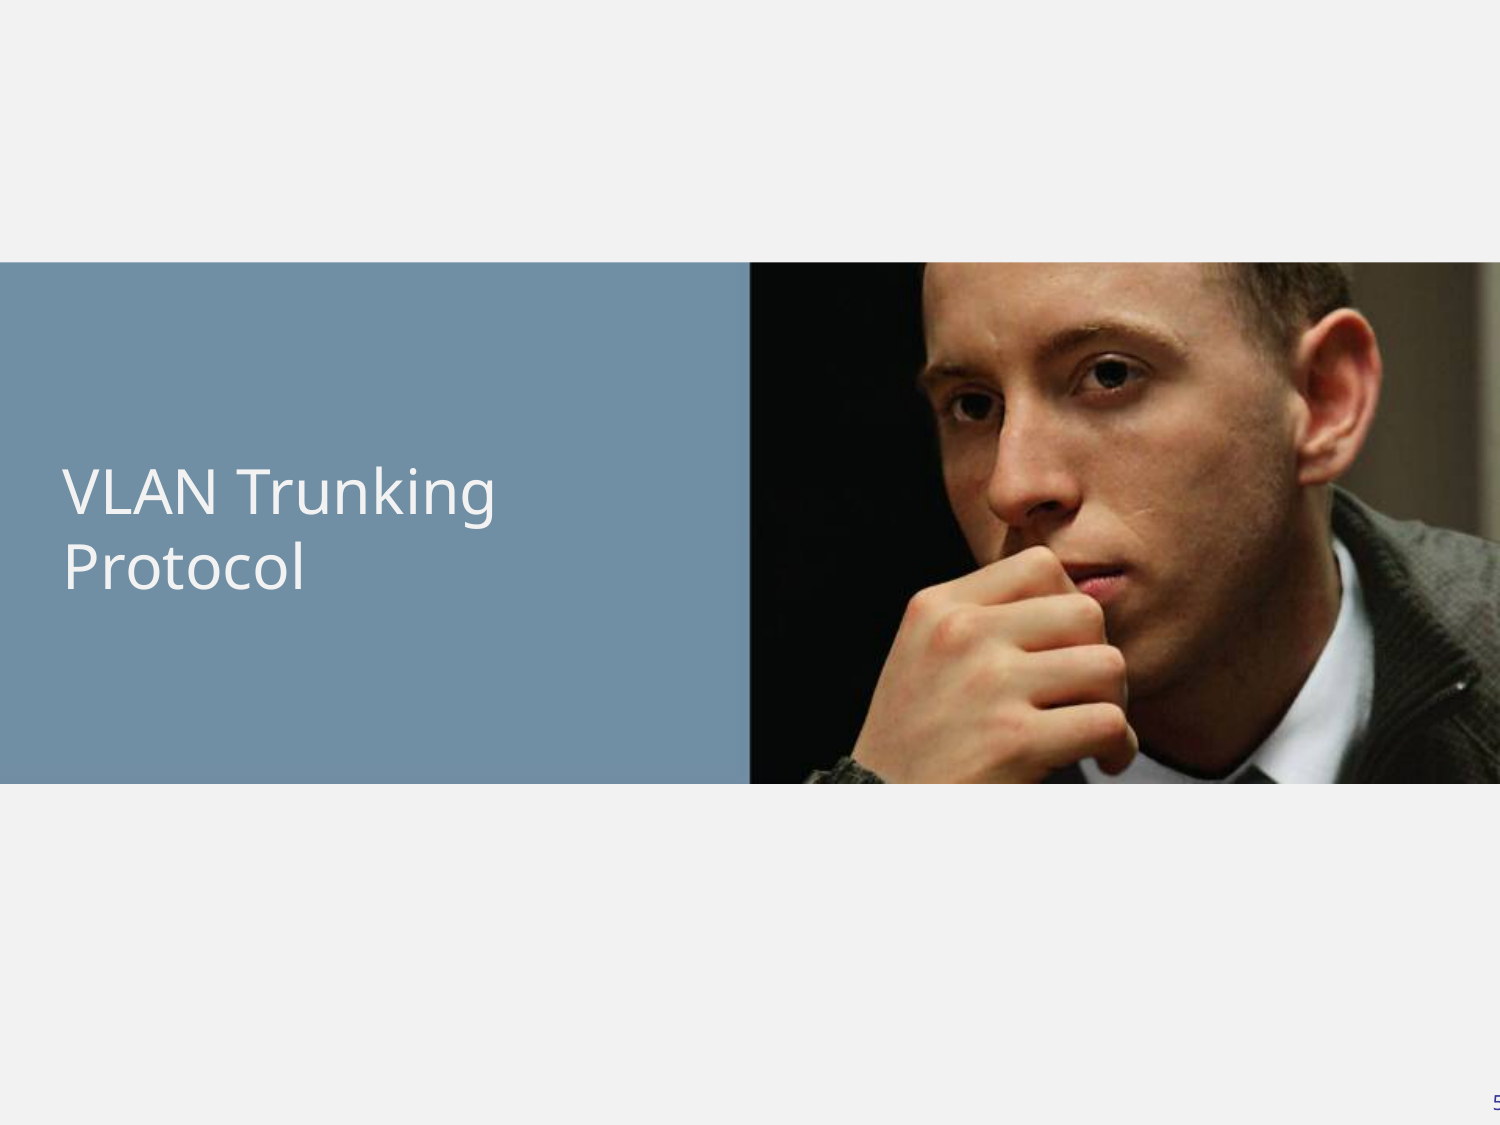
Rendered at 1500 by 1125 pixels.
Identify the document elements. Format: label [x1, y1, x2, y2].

text_box [0, 0, 1500, 261]
picture [0, 262, 1500, 784]
